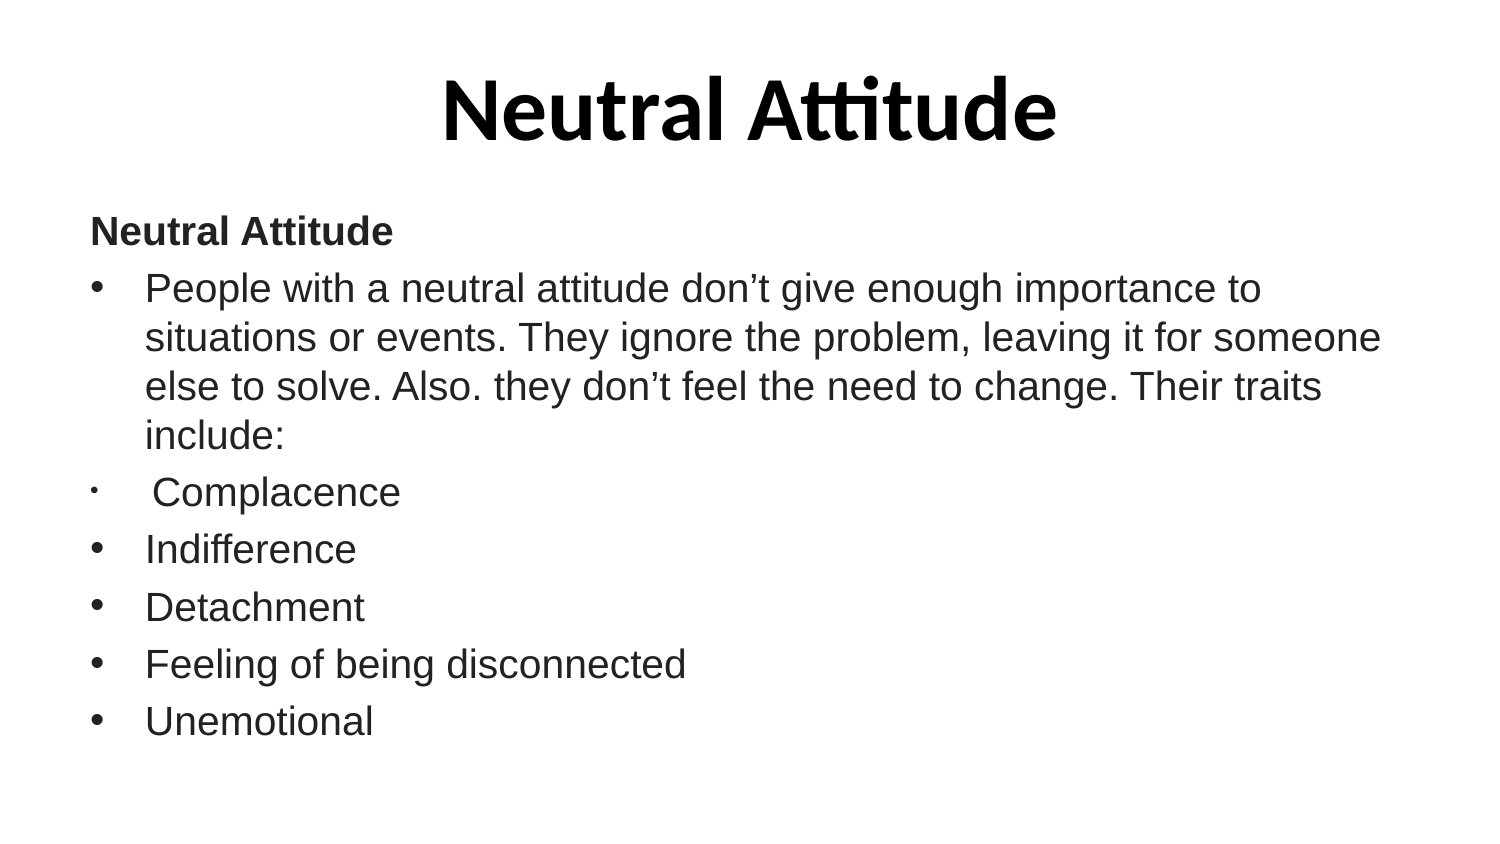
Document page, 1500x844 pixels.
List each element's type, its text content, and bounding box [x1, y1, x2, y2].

title Neutral Attitude [75, 33, 1425, 175]
list Neutral Attitude People with a neutral attitude don’t give enough importance to situations or events. They ignore the problem, leaving it for someone else to solve. Also. they don’t feel the need to change. Their traits include: Complacence Indifference Detachment Feeling of being disconnected Unemotional [75, 196, 1425, 754]
